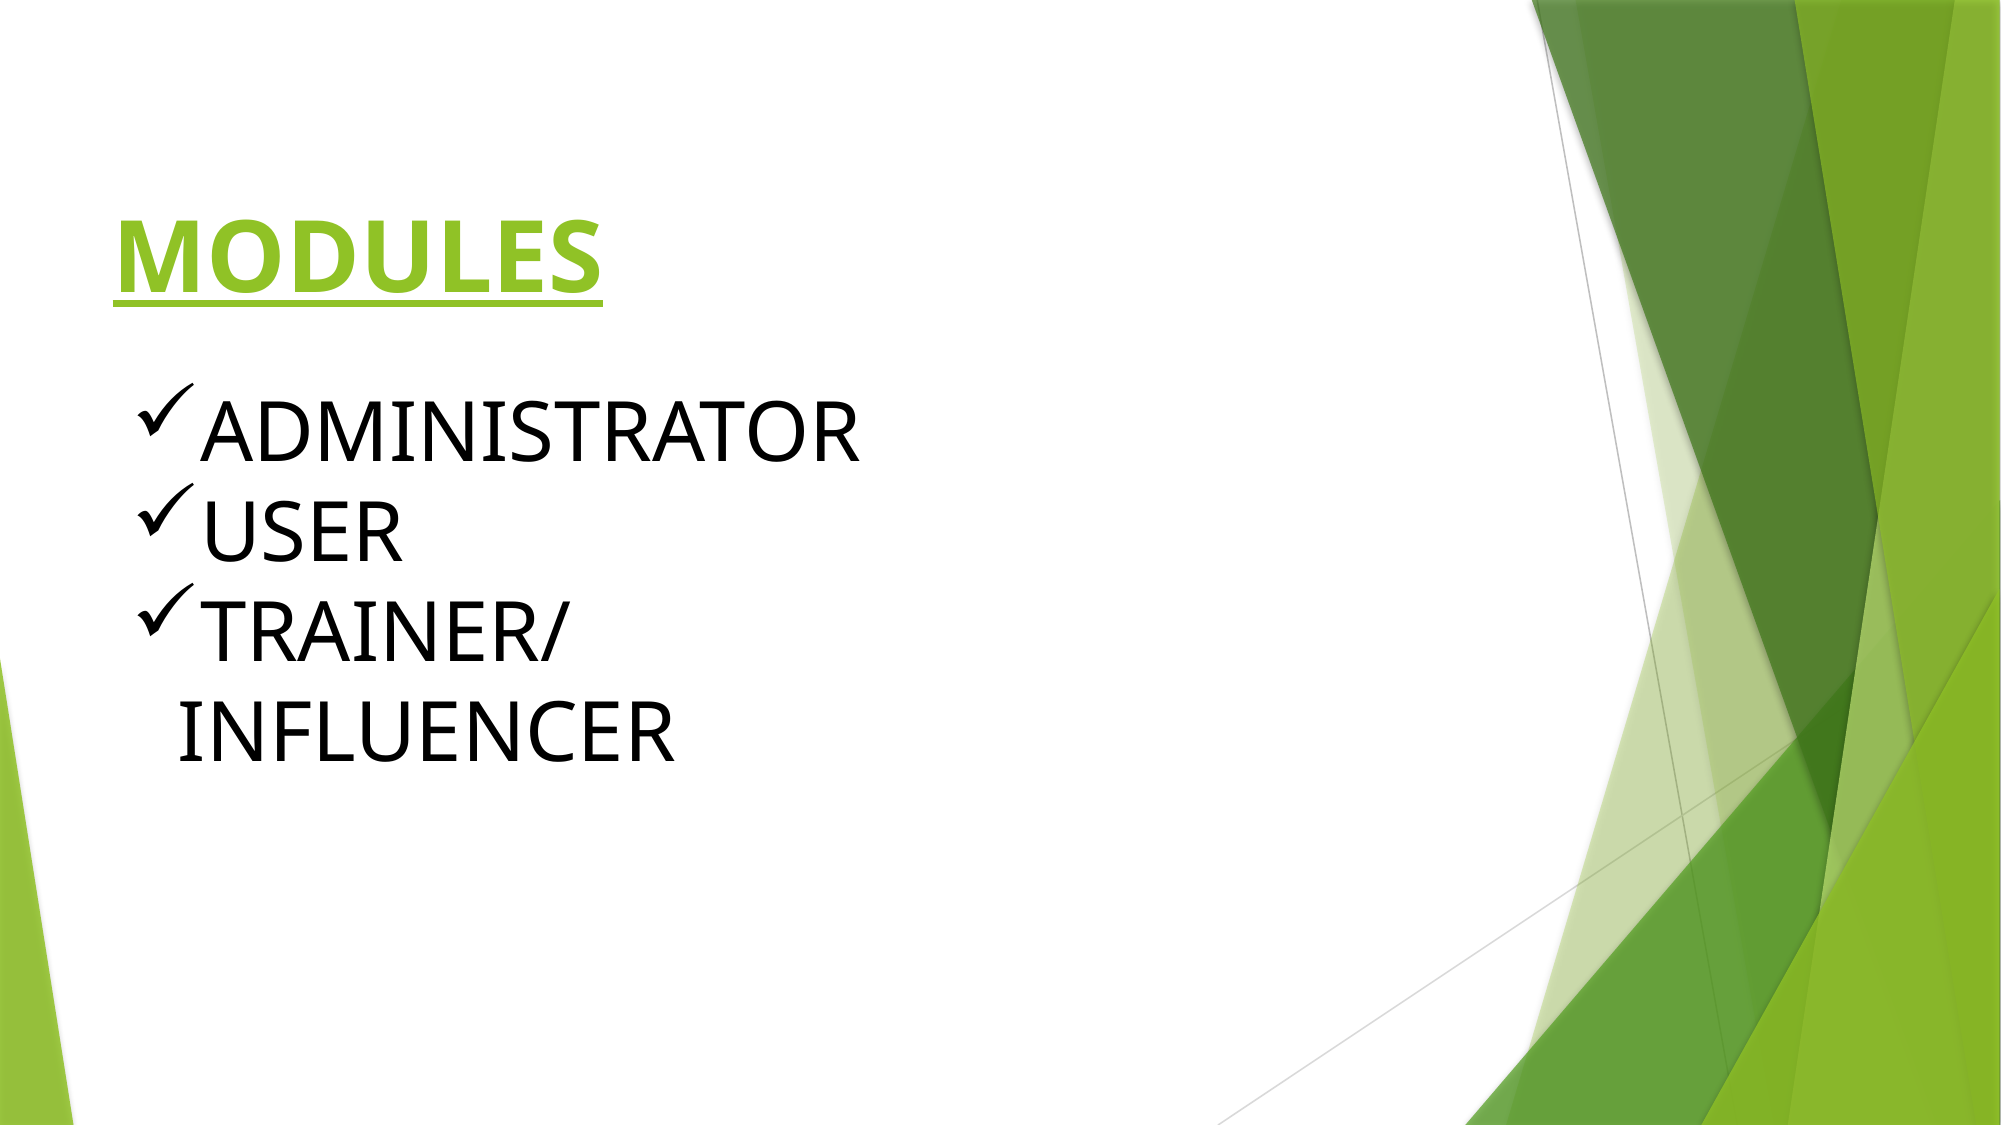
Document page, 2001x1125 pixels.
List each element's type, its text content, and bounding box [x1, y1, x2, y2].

text_box MODULES [97, 185, 942, 320]
text_box ADMINISTRATOR USER TRAINER/INFLUENCER [116, 370, 1073, 785]
